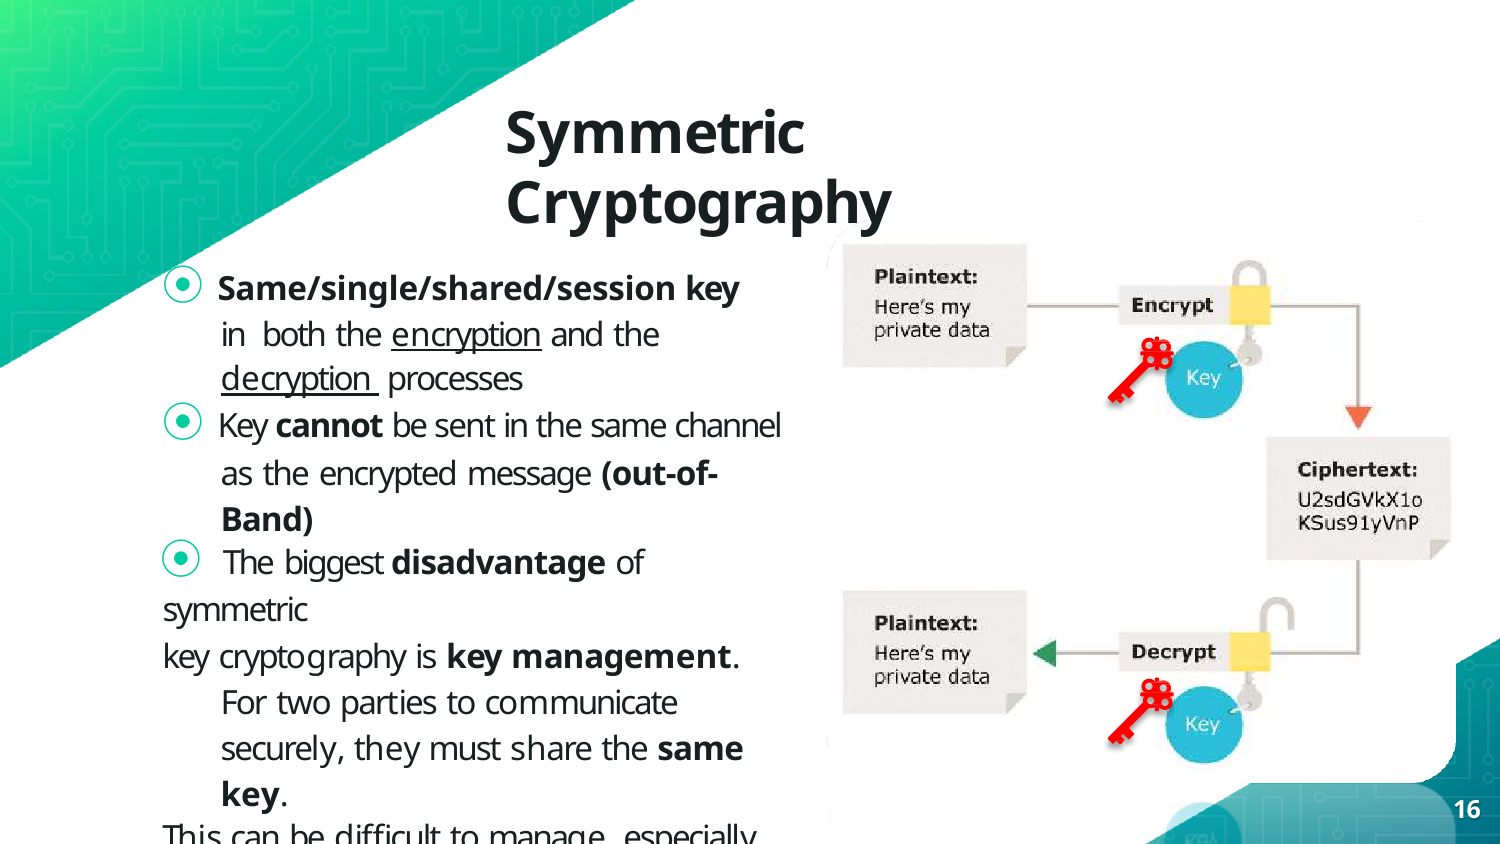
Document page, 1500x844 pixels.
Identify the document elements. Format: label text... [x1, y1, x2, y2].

title Symmetric Cryptography [503, 93, 1135, 237]
text_box ⦿ Same/single/shared/session key in both the encryption and the decryption processes ⦿ Key cannot be sent in the same channel as the encrypted message (out-of-Band) ⦿ The biggest disadvantage of symmetric key cryptography is key management. For two parties to communicate securely, they must share the same key. This can be difficult to manage, especially if there are many parties involved or if the key needs to be changed frequently. [160, 251, 802, 844]
picture [0, 0, 637, 368]
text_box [823, 219, 1500, 844]
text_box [1092, 327, 1189, 765]
